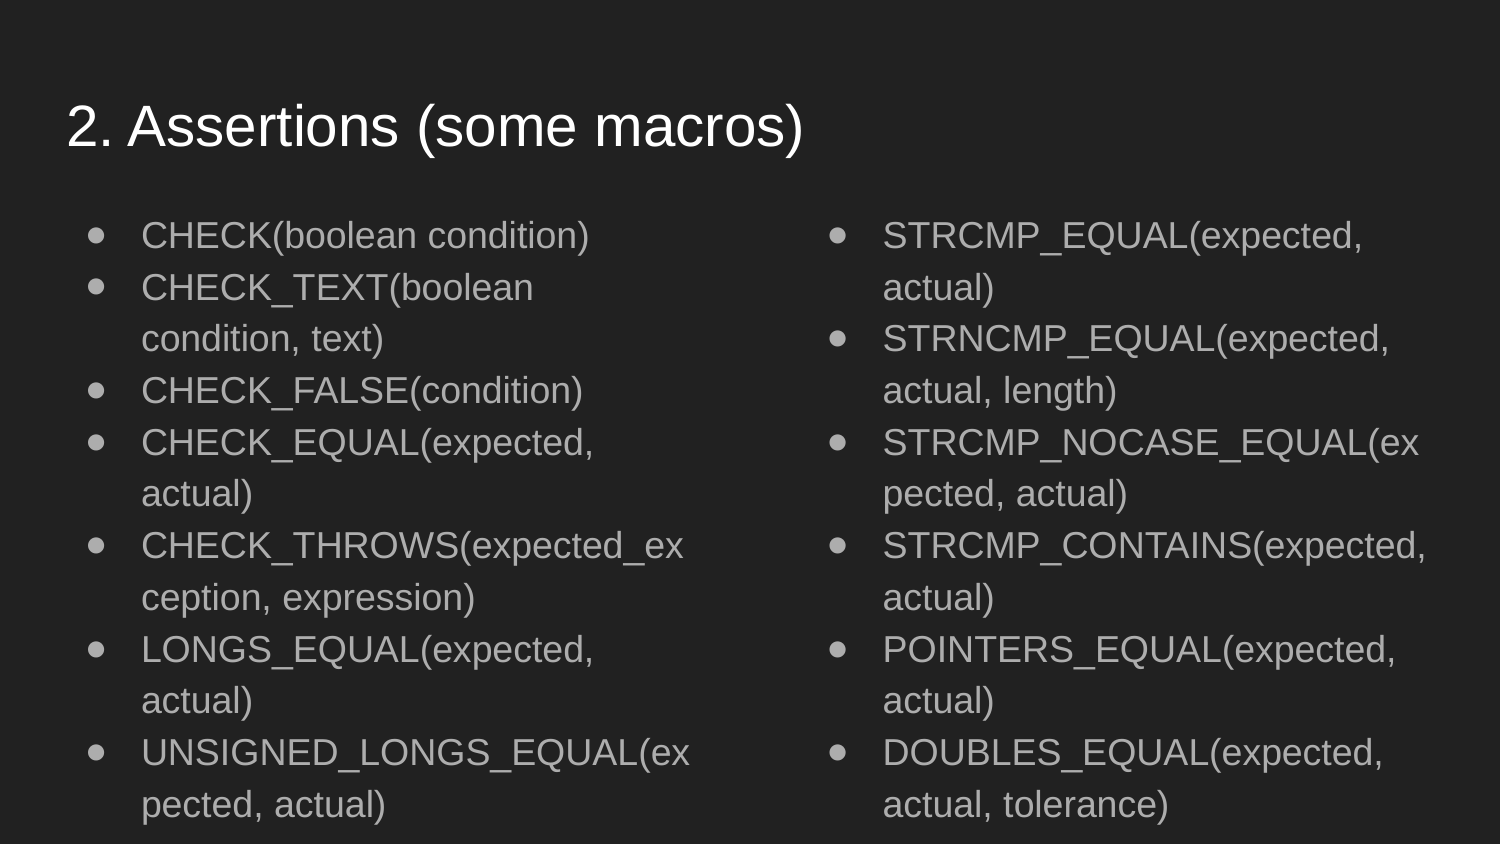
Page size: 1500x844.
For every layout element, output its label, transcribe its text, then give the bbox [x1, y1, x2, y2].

list CHECK(boolean condition) CHECK_TEXT(boolean condition, text) CHECK_FALSE(condition) CHECK_EQUAL(expected, actual) CHECK_THROWS(expected_exception, expression) LONGS_EQUAL(expected, actual) UNSIGNED_LONGS_EQUAL(expected, actual) [51, 189, 708, 750]
list STRCMP_EQUAL(expected, actual) STRNCMP_EQUAL(expected, actual, length) STRCMP_NOCASE_EQUAL(expected, actual) STRCMP_CONTAINS(expected, actual) POINTERS_EQUAL(expected, actual) DOUBLES_EQUAL(expected, actual, tolerance) [792, 189, 1449, 750]
title 2. Assertions (some macros) [51, 72, 1449, 167]
